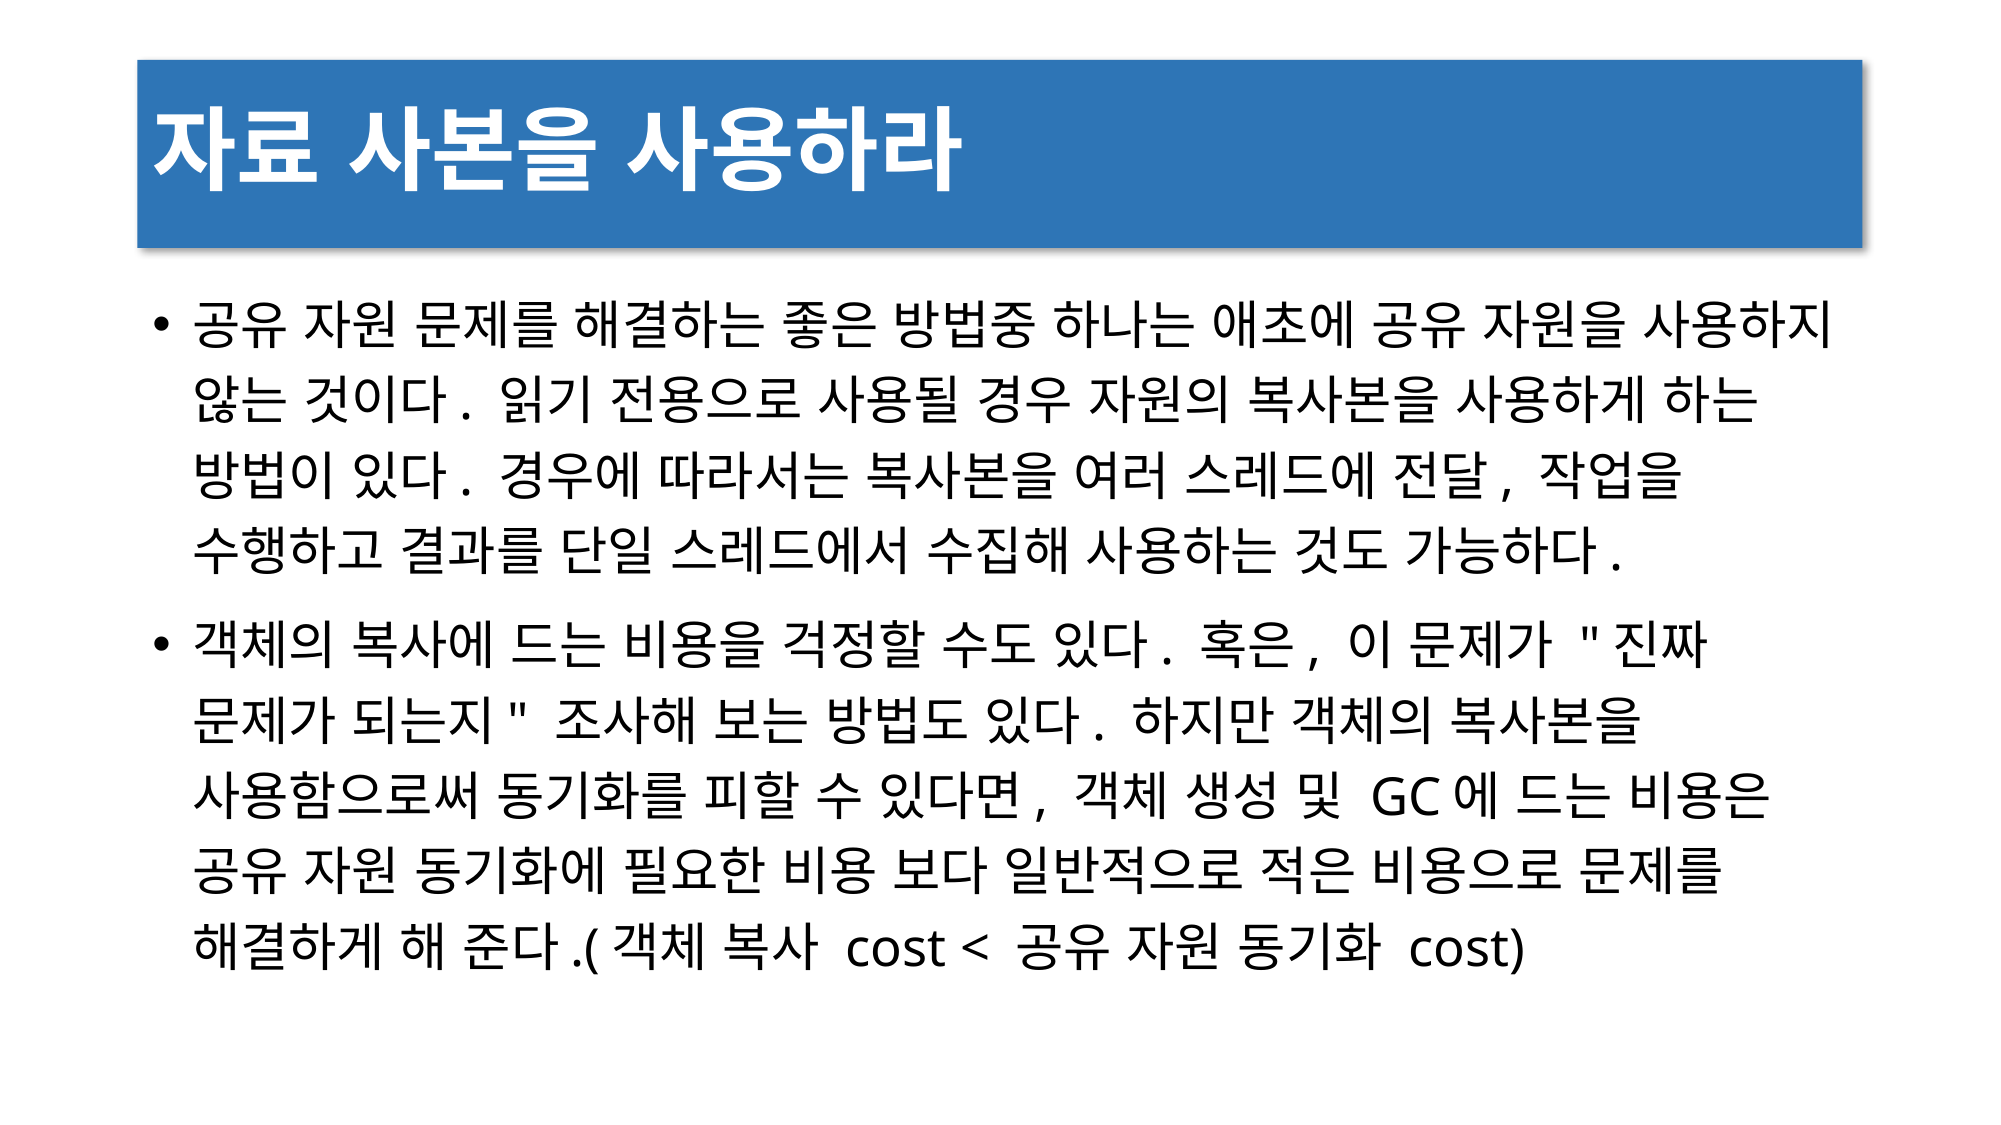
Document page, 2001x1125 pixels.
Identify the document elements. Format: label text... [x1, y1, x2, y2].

list 공유 자원 문제를 해결하는 좋은 방법중 하나는 애초에 공유 자원을 사용하지 않는 것이다. 읽기 전용으로 사용될 경우 자원의 복사본을 사용하게 하는 방법이 있다. 경우에 따라서는 복사본을 여러 스레드에 전달, 작업을 수행하고 결과를 단일 스레드에서 수집해 사용하는 것도 가능하다. 객체의 복사에 드는 비용을 걱정할 수도 있다. 혹은, 이 문제가 "진짜 문제가 되는지" 조사해 보는 방법도 있다. 하지만 객체의 복사본을 사용함으로써 동기화를 피할 수 있다면, 객체 생성 및 GC에 드는 비용은 공유 자원 동기화에 필요한 비용 보다 일반적으로 적은 비용으로 문제를 해결하게 해 준다.(객체 복사 cost < 공유 자원 동기화 cost) [137, 272, 1863, 1014]
title 자료 사본을 사용하라 [137, 59, 1863, 248]
